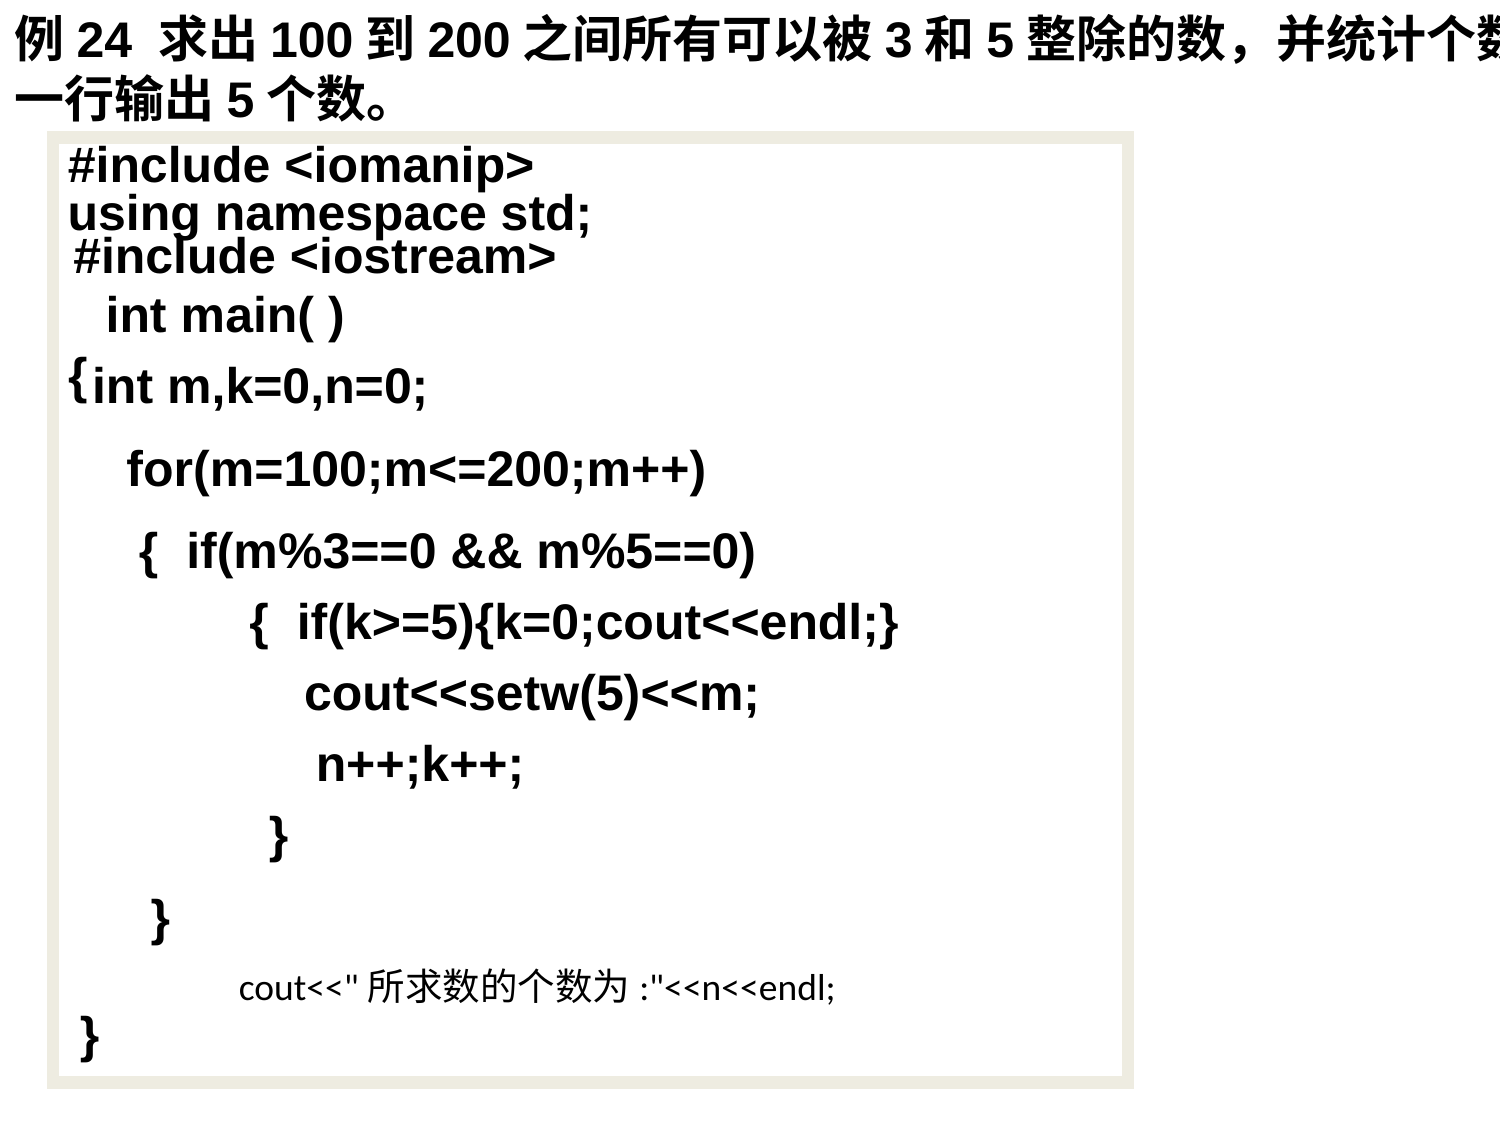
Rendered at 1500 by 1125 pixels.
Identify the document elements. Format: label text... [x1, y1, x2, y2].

text_box { if(k>=5){k=0;cout<<endl;} [192, 582, 914, 657]
text_box int main( ) [90, 291, 361, 345]
text_box #include <iostream> [58, 215, 638, 291]
text_box } [65, 995, 115, 1071]
text_box int m,k=0,n=0; [77, 345, 444, 421]
text_box } [254, 794, 304, 870]
text_box { [53, 336, 103, 411]
text_box #include <iomanip> [53, 125, 633, 201]
text_box { if(m%3==0 && m%5==0) [123, 511, 772, 586]
text_box [53, 137, 1129, 1083]
text_box 例24 求出100到200之间所有可以被3和5整除的数，并统计个数，一行输出5个数。 [0, 0, 1500, 135]
text_box cout<<setw(5)<<m; [289, 653, 776, 728]
text_box cout<<"所求数的个数为:"<<n<<endl; [224, 955, 851, 1016]
text_box using namespace std; [52, 172, 632, 248]
text_box n++;k++; [301, 723, 597, 799]
text_box for(m=100;m<=200;m++) [111, 428, 722, 504]
text_box } [135, 877, 186, 953]
